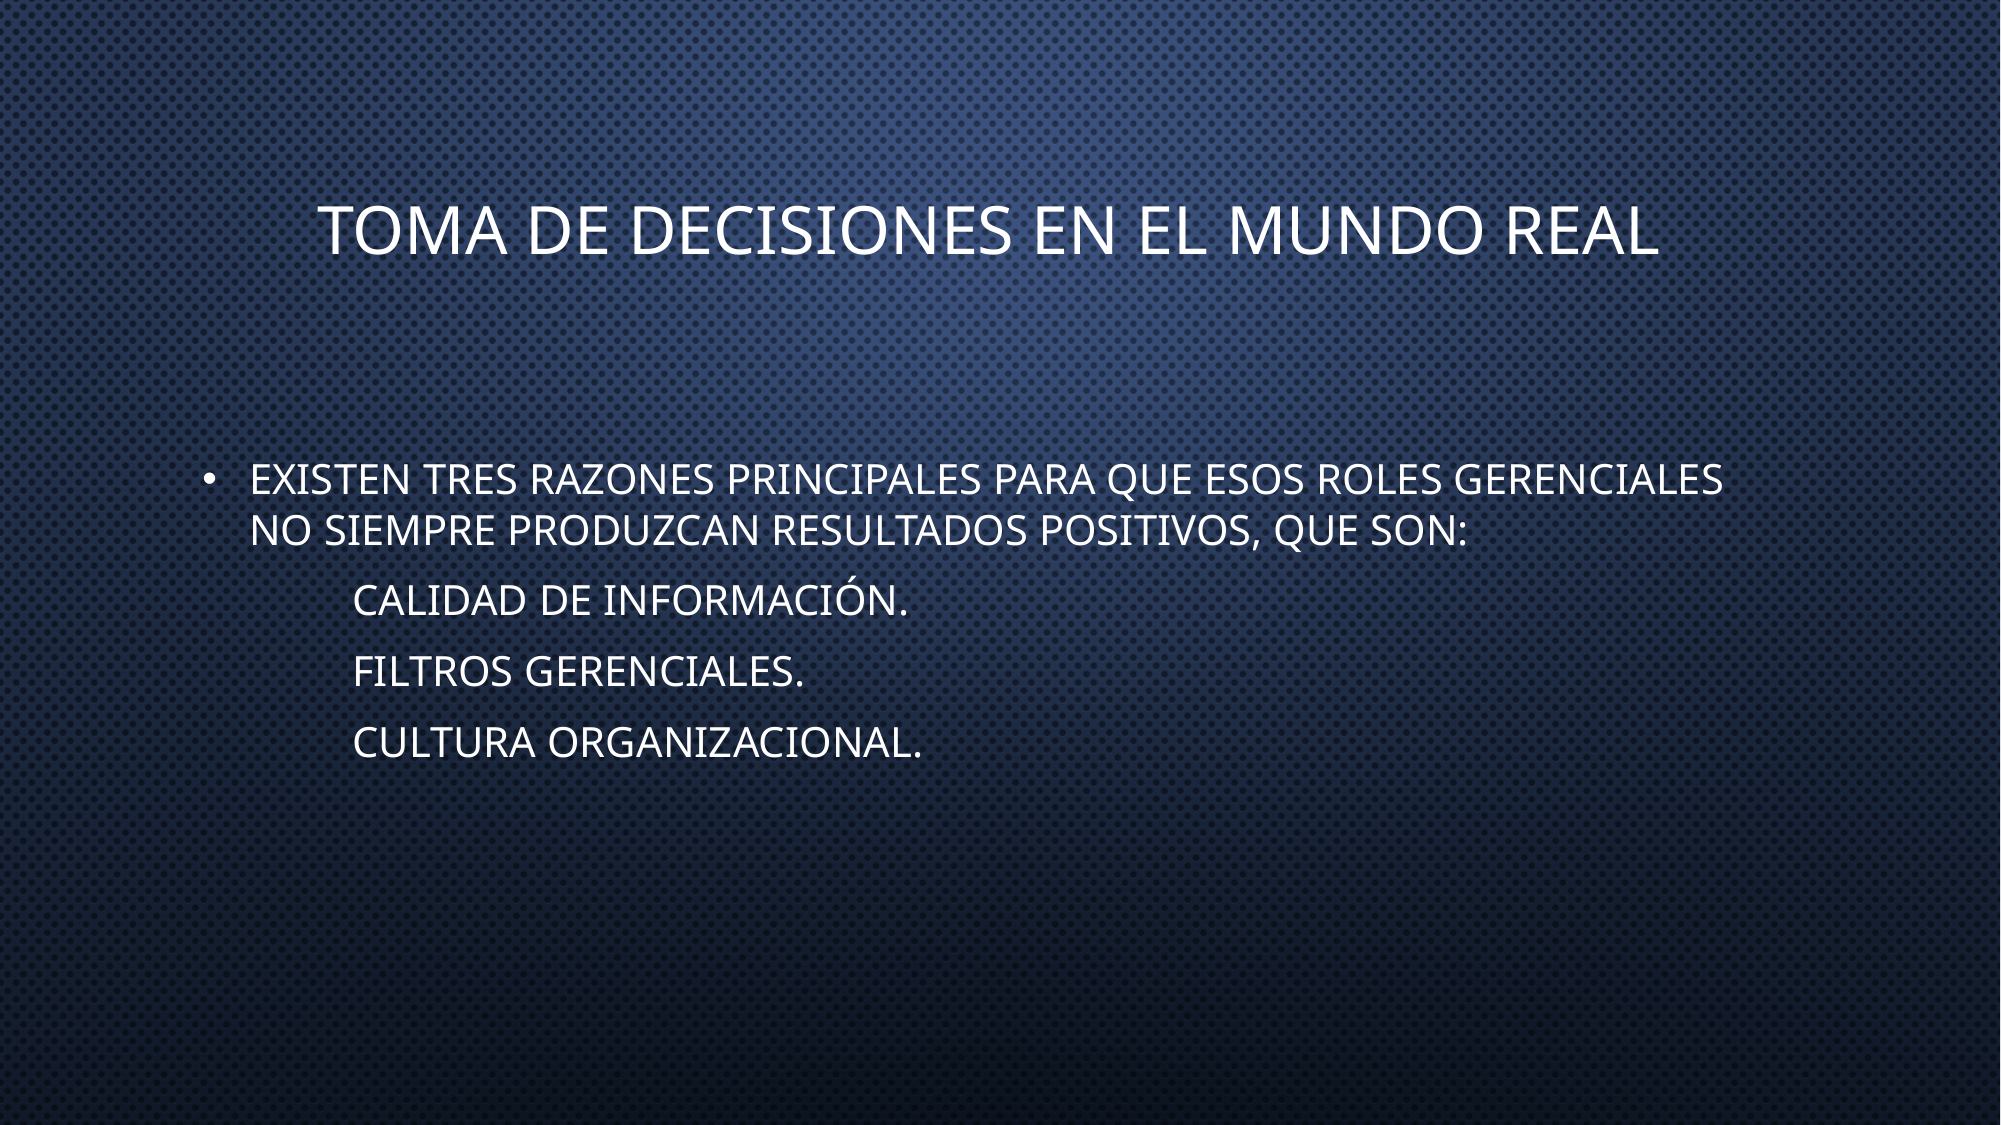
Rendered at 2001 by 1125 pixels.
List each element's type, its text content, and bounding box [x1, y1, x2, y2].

list Existen tres razones principales para que esos roles gerenciales no siempre produzcan resultados positivos, que son: Calidad de información. Filtros gerenciales. cultura organizacional. [187, 384, 1813, 835]
title Toma de decisiones en el mundo real [302, 142, 1698, 313]
